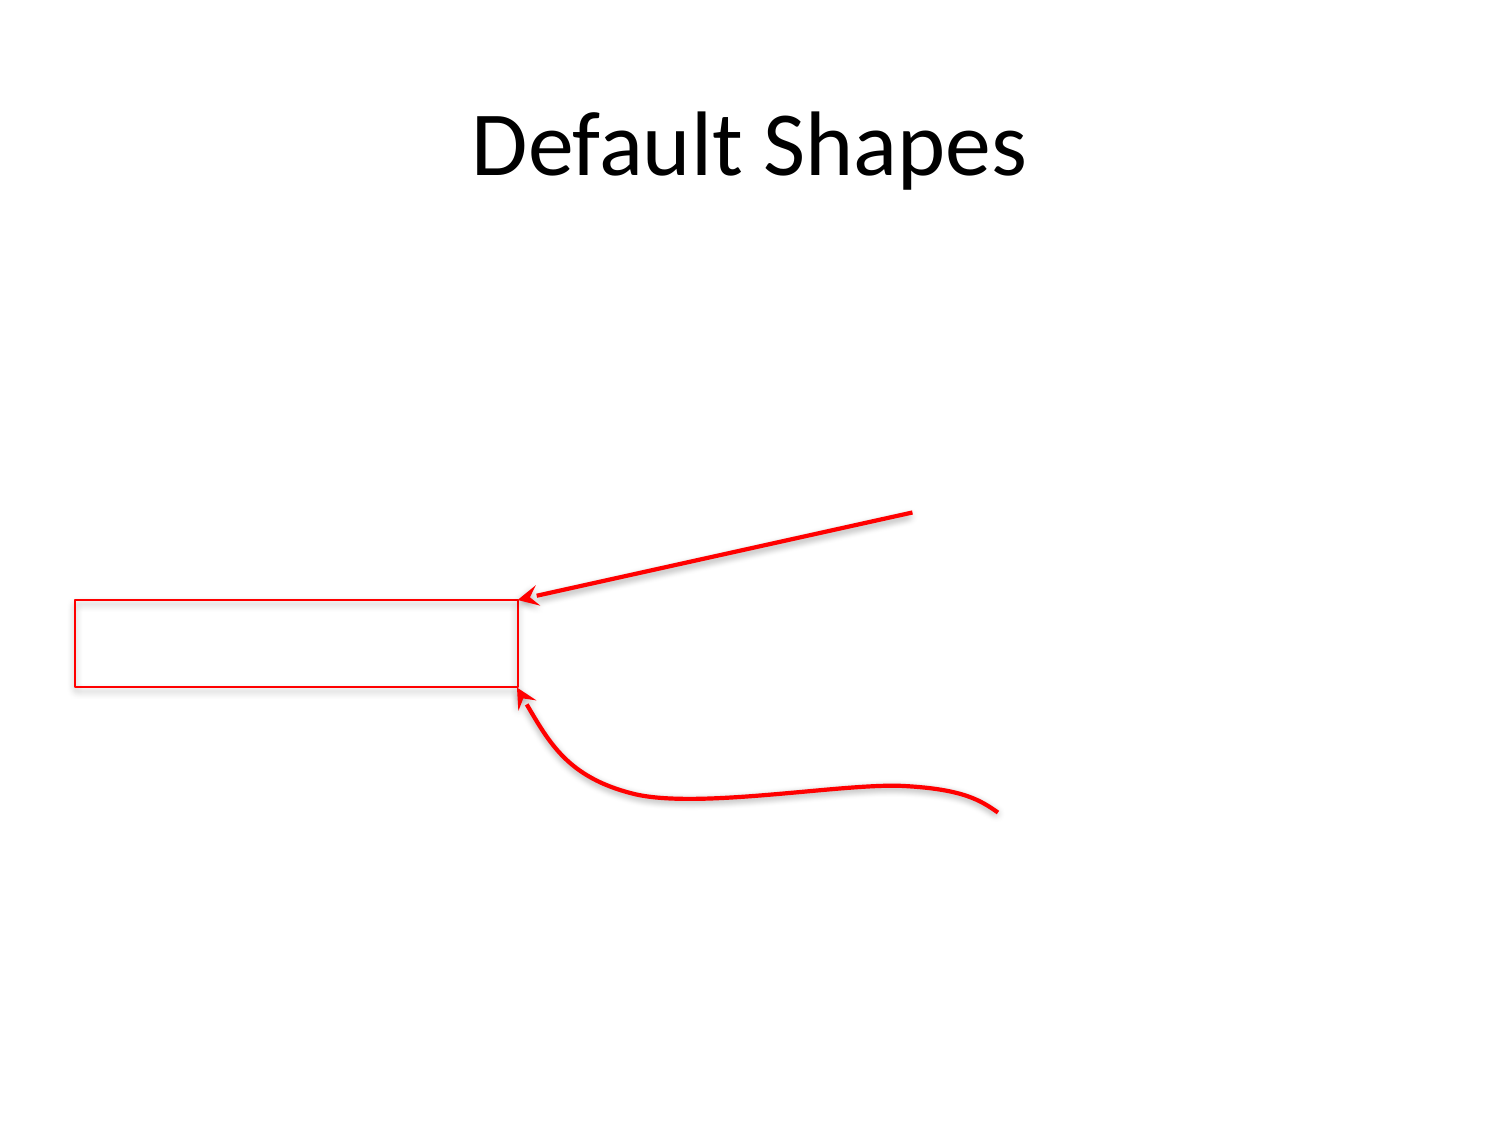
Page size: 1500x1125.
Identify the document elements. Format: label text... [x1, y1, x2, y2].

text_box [517, 512, 913, 601]
title Default Shapes [75, 45, 1425, 233]
text_box [516, 687, 1000, 815]
text_box [74, 599, 518, 688]
